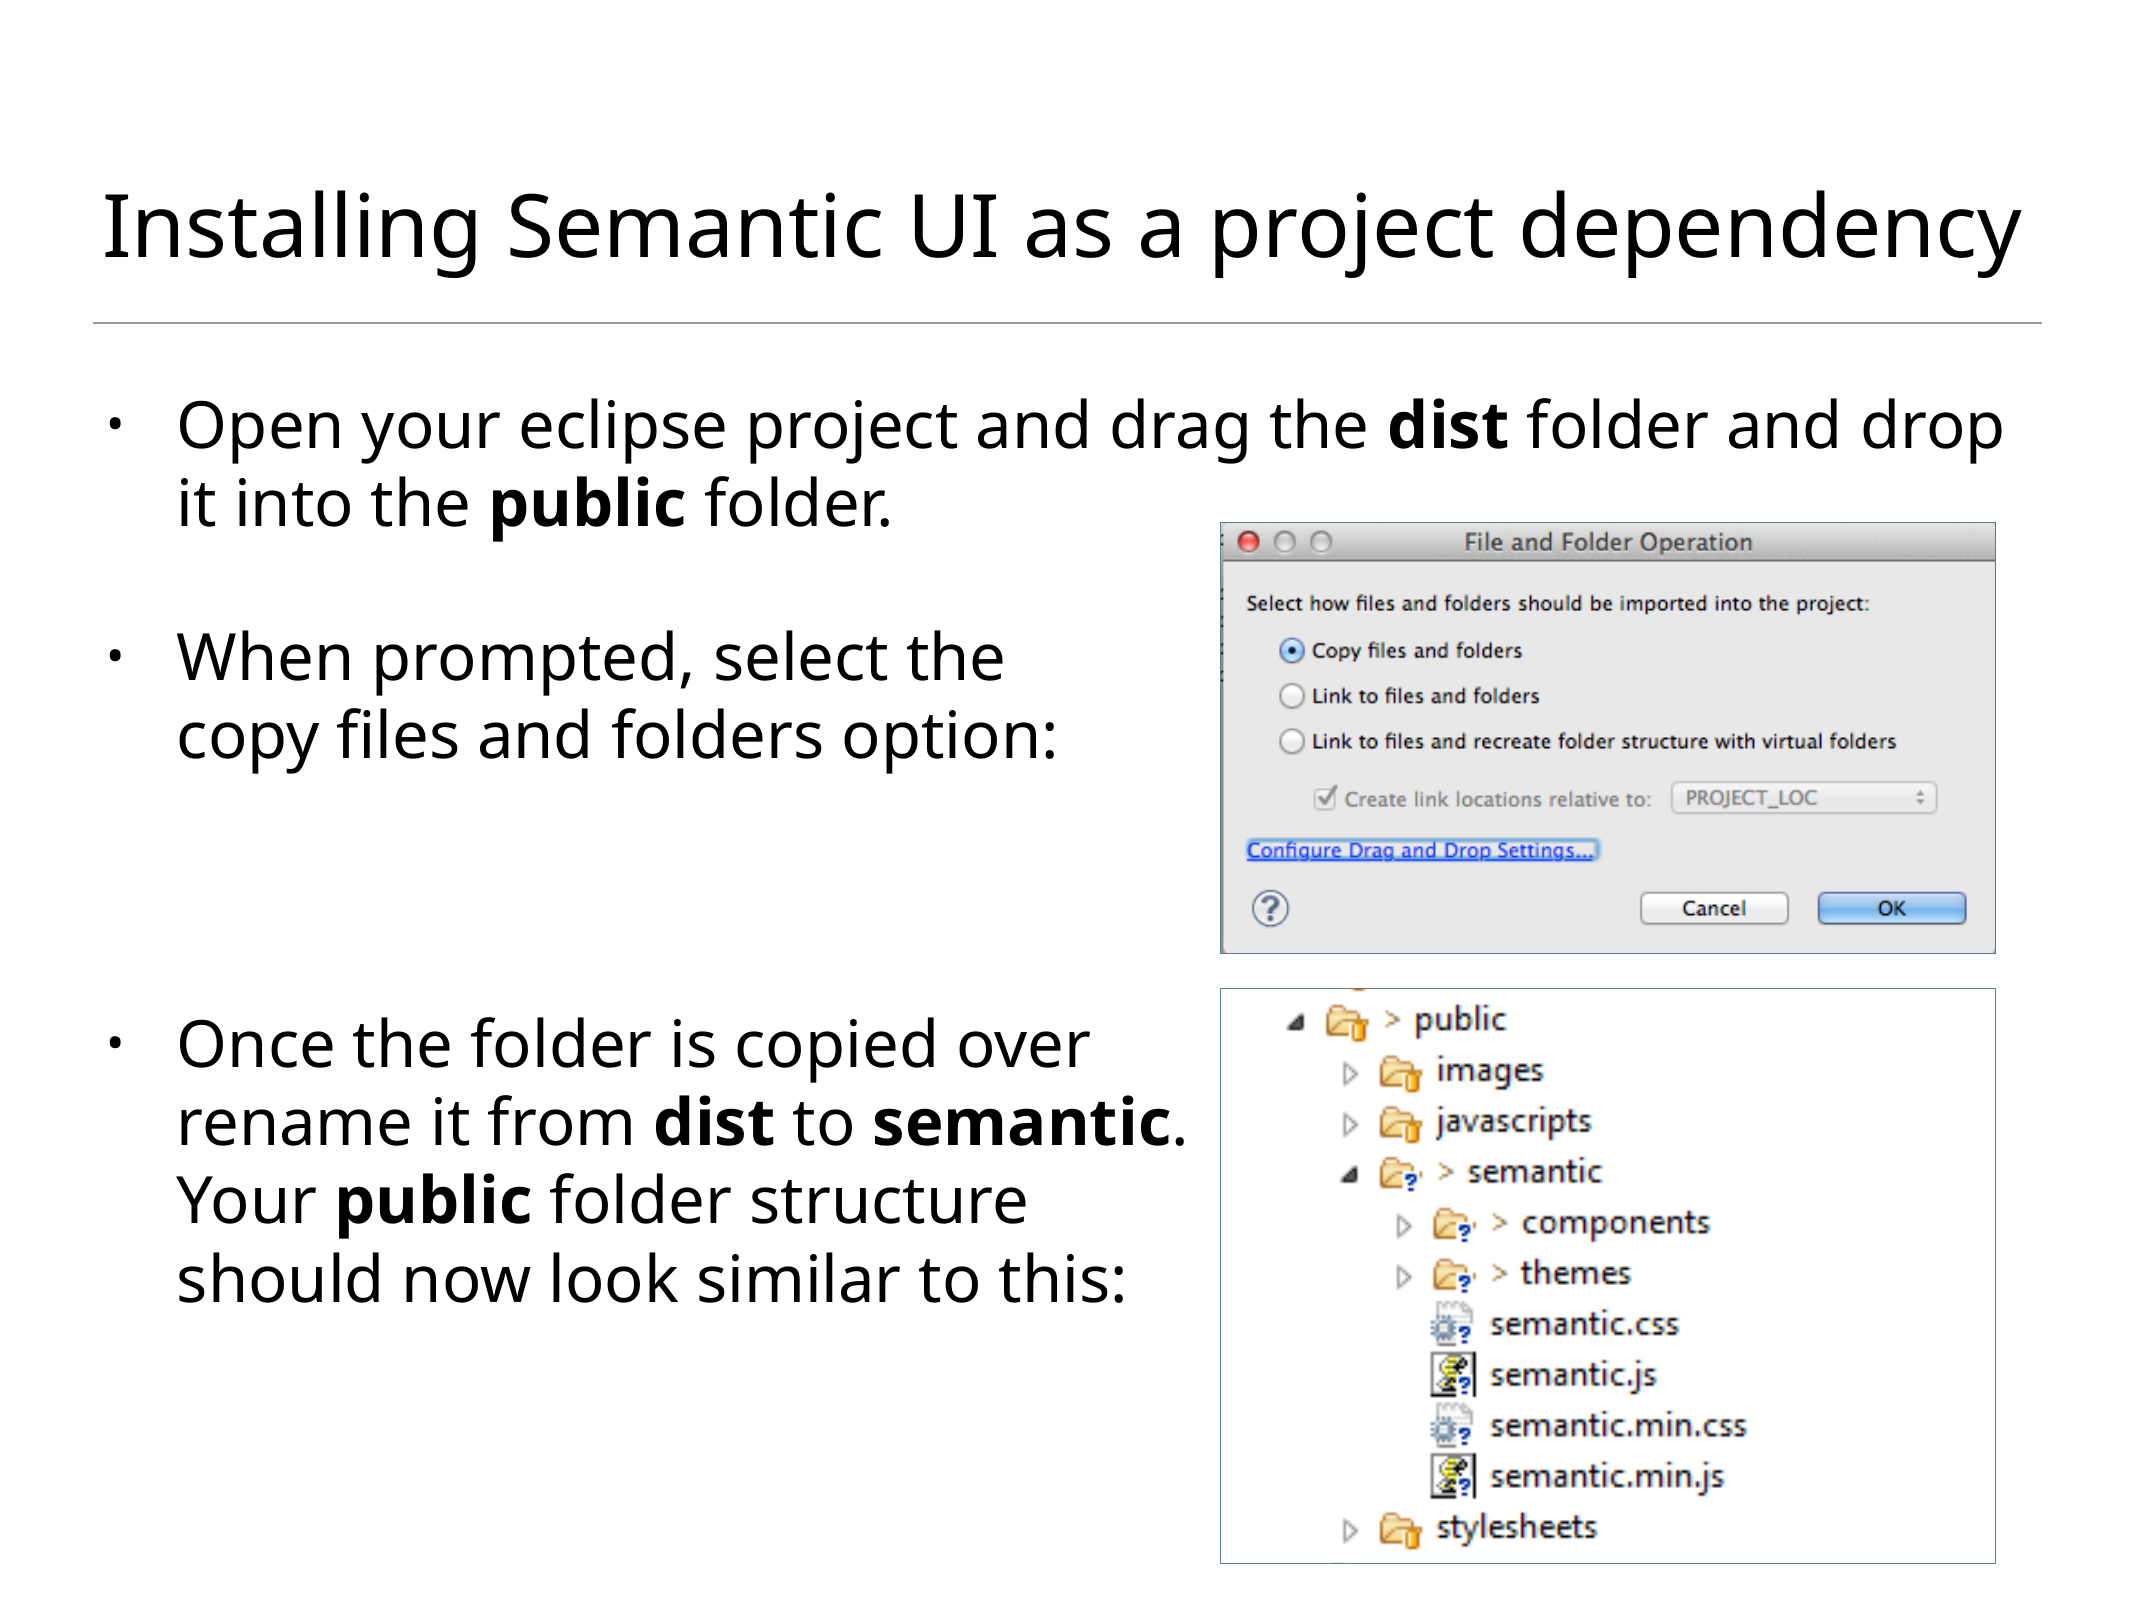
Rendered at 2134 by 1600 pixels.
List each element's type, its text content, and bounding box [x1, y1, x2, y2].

list Open your eclipse project and drag the dist folder and drop it into the public folder. When prompted, select the copy files and folders option: Once the folder is copied over rename it from dist to semantic. Your public folder structure should now look similar to this: [97, 374, 2048, 1333]
picture [1220, 988, 1996, 1564]
picture [1219, 522, 1996, 954]
title Installing Semantic UI as a project dependency [93, 53, 2041, 284]
